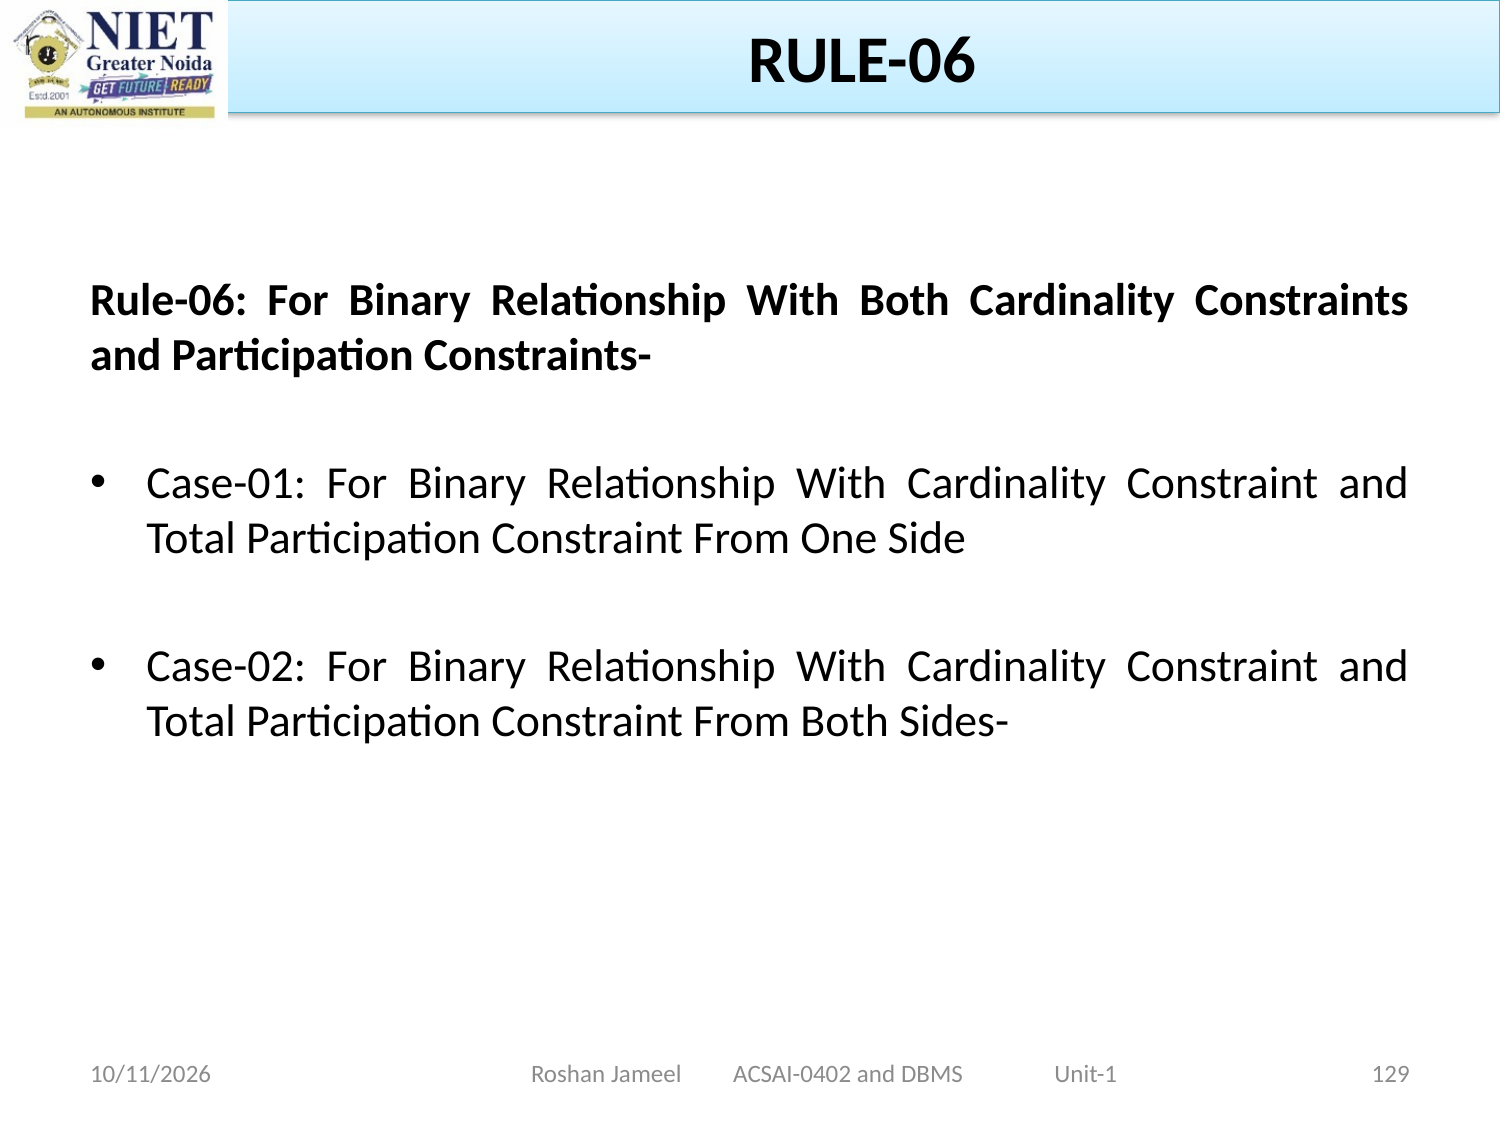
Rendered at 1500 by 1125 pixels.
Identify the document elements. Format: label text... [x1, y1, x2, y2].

slide_number 129 [1074, 1042, 1425, 1103]
picture [0, 0, 228, 130]
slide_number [75, 1042, 412, 1103]
footer Roshan Jameel ACSAI-0402 and DBMS Unit-1 [412, 1042, 1074, 1103]
text_box RULE-06 [228, 0, 1500, 113]
list Rule-06: For Binary Relationship With Both Cardinality Constraints and Participation Constraints- Case-01: For Binary Relationship With Cardinality Constraint and Total Participation Constraint From One Side Case-02: For Binary Relationship With Cardinality Constraint and Total Participation Constraint From Both Sides- [75, 262, 1425, 1005]
